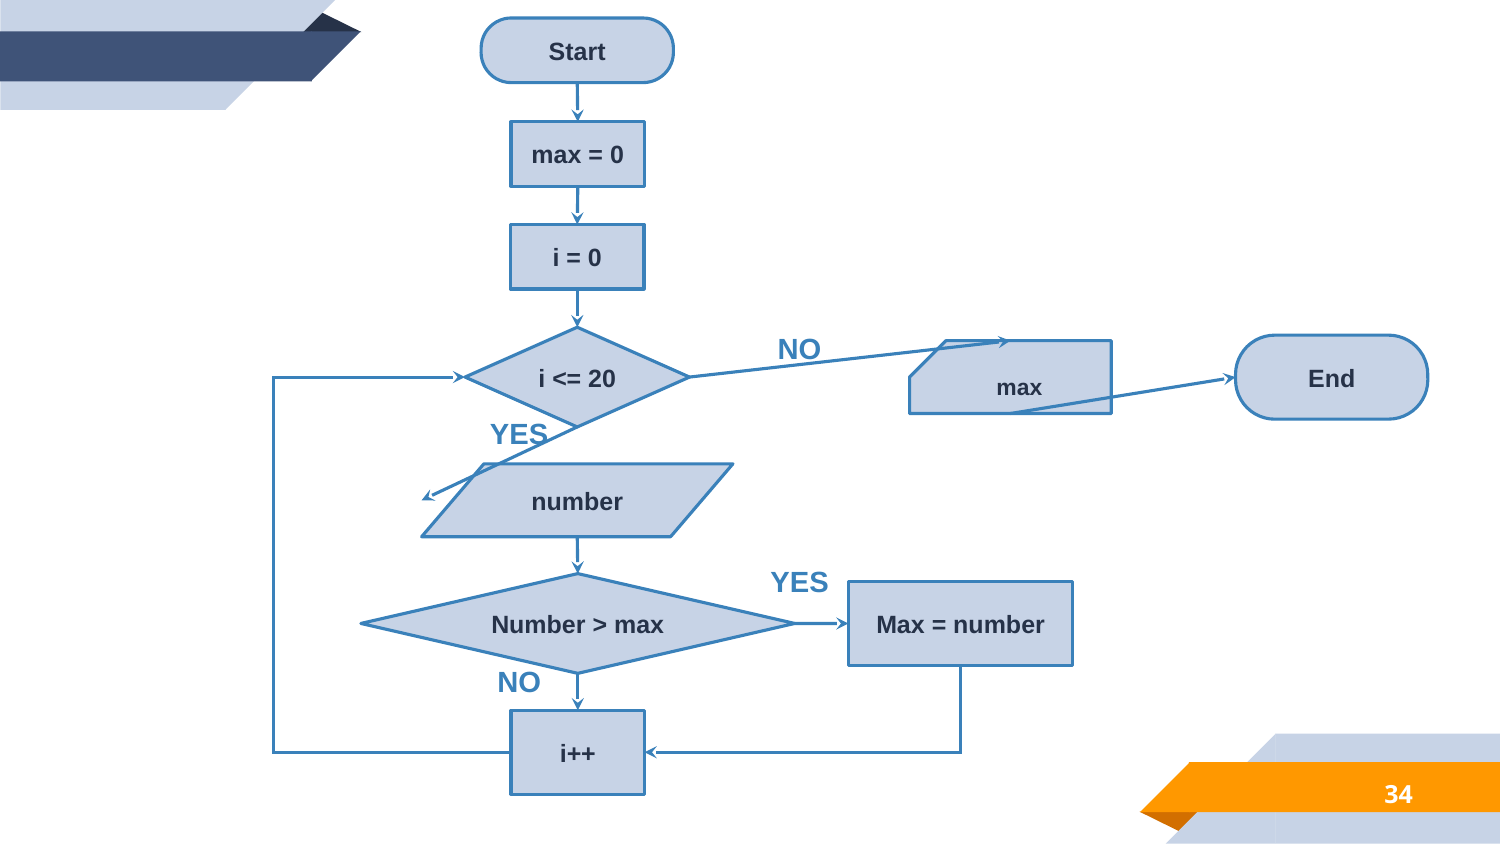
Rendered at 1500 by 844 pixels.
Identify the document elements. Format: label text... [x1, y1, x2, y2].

text_box Number > max [360, 574, 794, 674]
text_box i <= 20 [466, 329, 689, 427]
slide_number 34 [1183, 769, 1428, 822]
text_box max [909, 340, 1112, 414]
text_box NO [461, 648, 578, 711]
text_box YES [461, 400, 578, 463]
text_box Start [481, 17, 674, 83]
text_box number [421, 463, 733, 537]
text_box YES [741, 548, 858, 611]
text_box max = 0 [511, 121, 645, 187]
text_box NO [741, 315, 858, 376]
text_box i++ [511, 710, 645, 795]
text_box i = 0 [510, 224, 645, 290]
text_box Max = number [848, 581, 1073, 666]
text_box End [1235, 335, 1428, 420]
